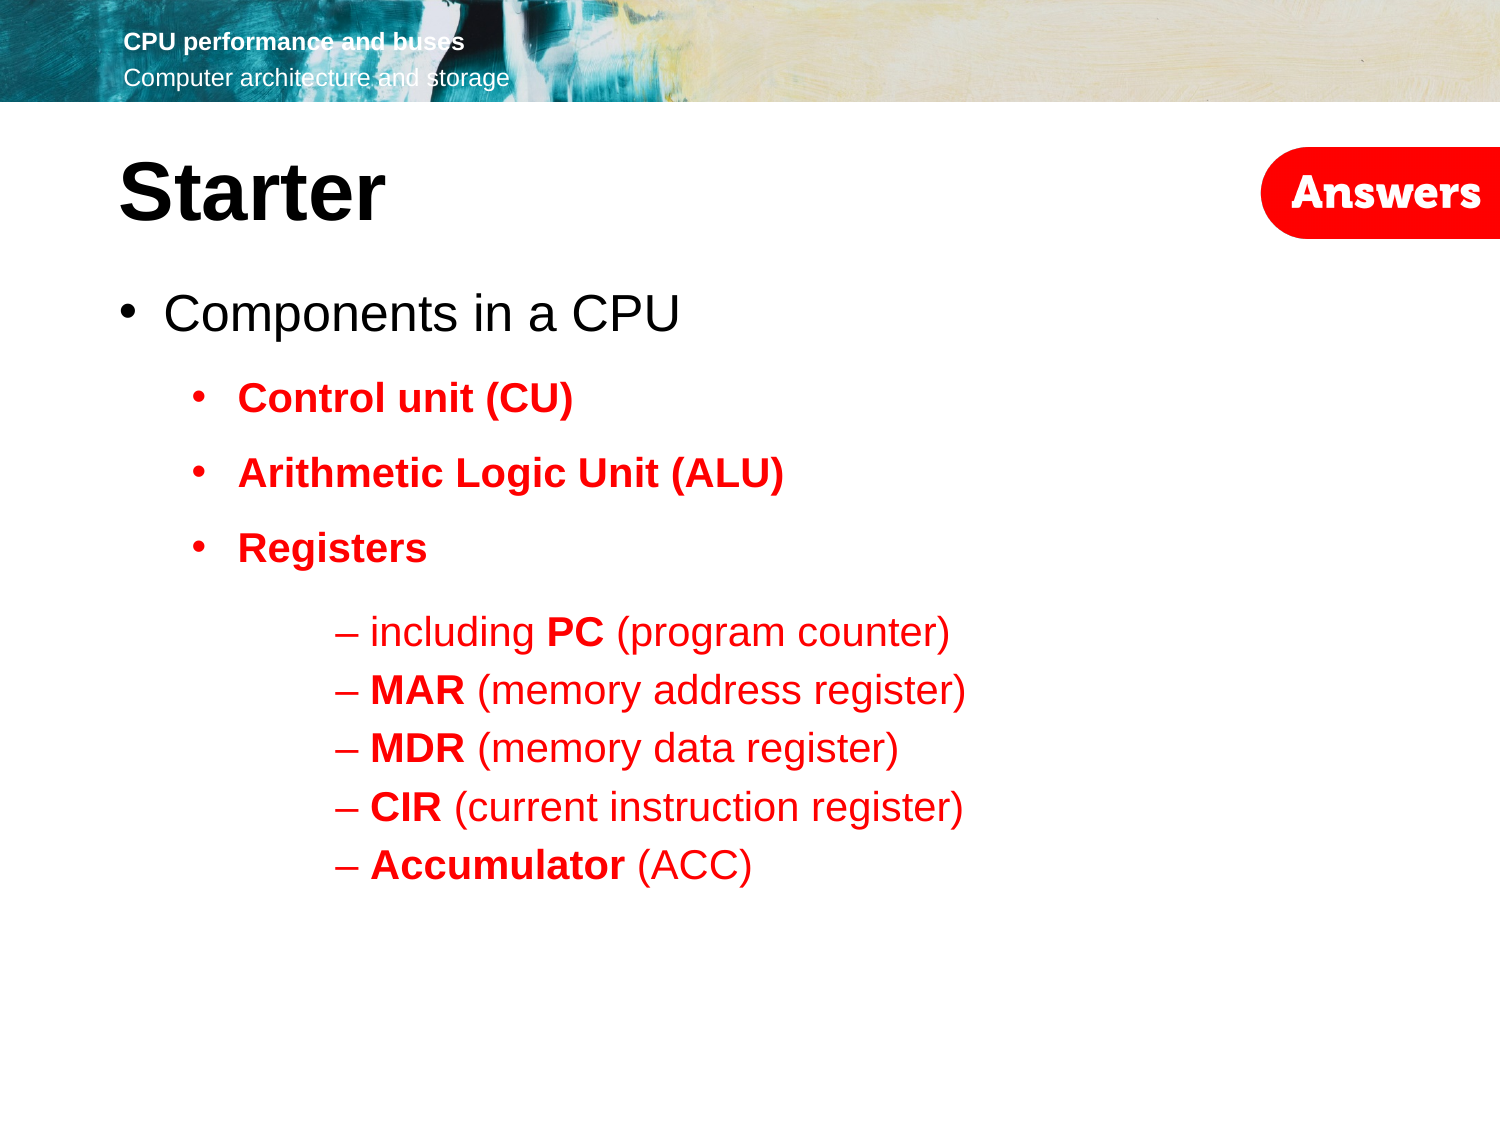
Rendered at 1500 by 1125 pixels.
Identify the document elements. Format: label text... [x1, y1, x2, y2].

list Components in a CPU Control unit (CU) Arithmetic Logic Unit (ALU) Registers – including PC (program counter) – MAR (memory address register) – MDR (memory data register) – CIR (current instruction register) – Accumulator (ACC) [118, 279, 1398, 847]
picture [0, 0, 1500, 102]
list Starter [118, 148, 1401, 259]
picture [1260, 147, 1500, 239]
